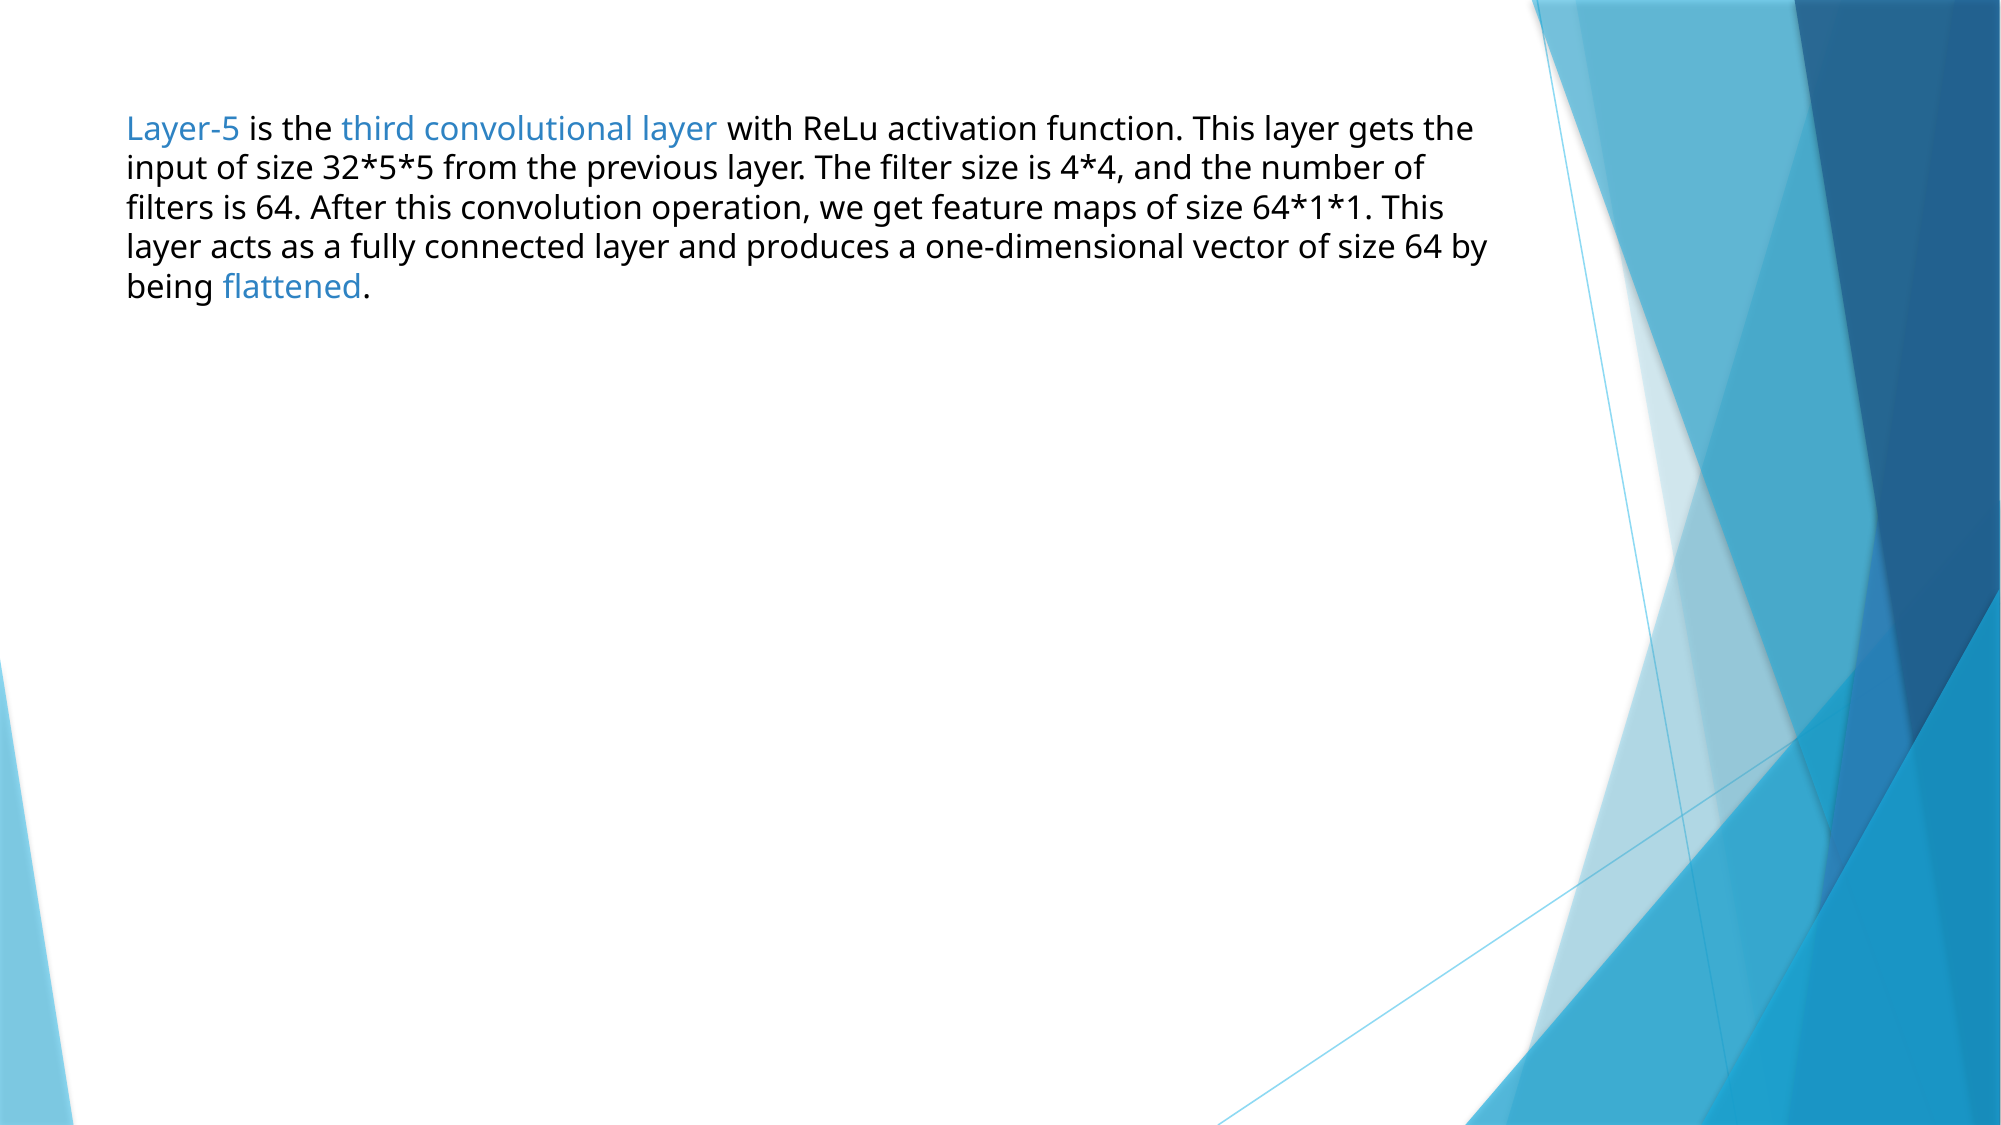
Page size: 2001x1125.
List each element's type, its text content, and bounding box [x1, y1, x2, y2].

title Layer-5 is the third convolutional layer with ReLu activation function. This layer gets the input of size 32*5*5 from the previous layer. The filter size is 4*4, and the number of filters is 64. After this convolution operation, we get feature maps of size 64*1*1. This layer acts as a fully connected layer and produces a one-dimensional vector of size 64 by being flattened. [111, 99, 1522, 317]
